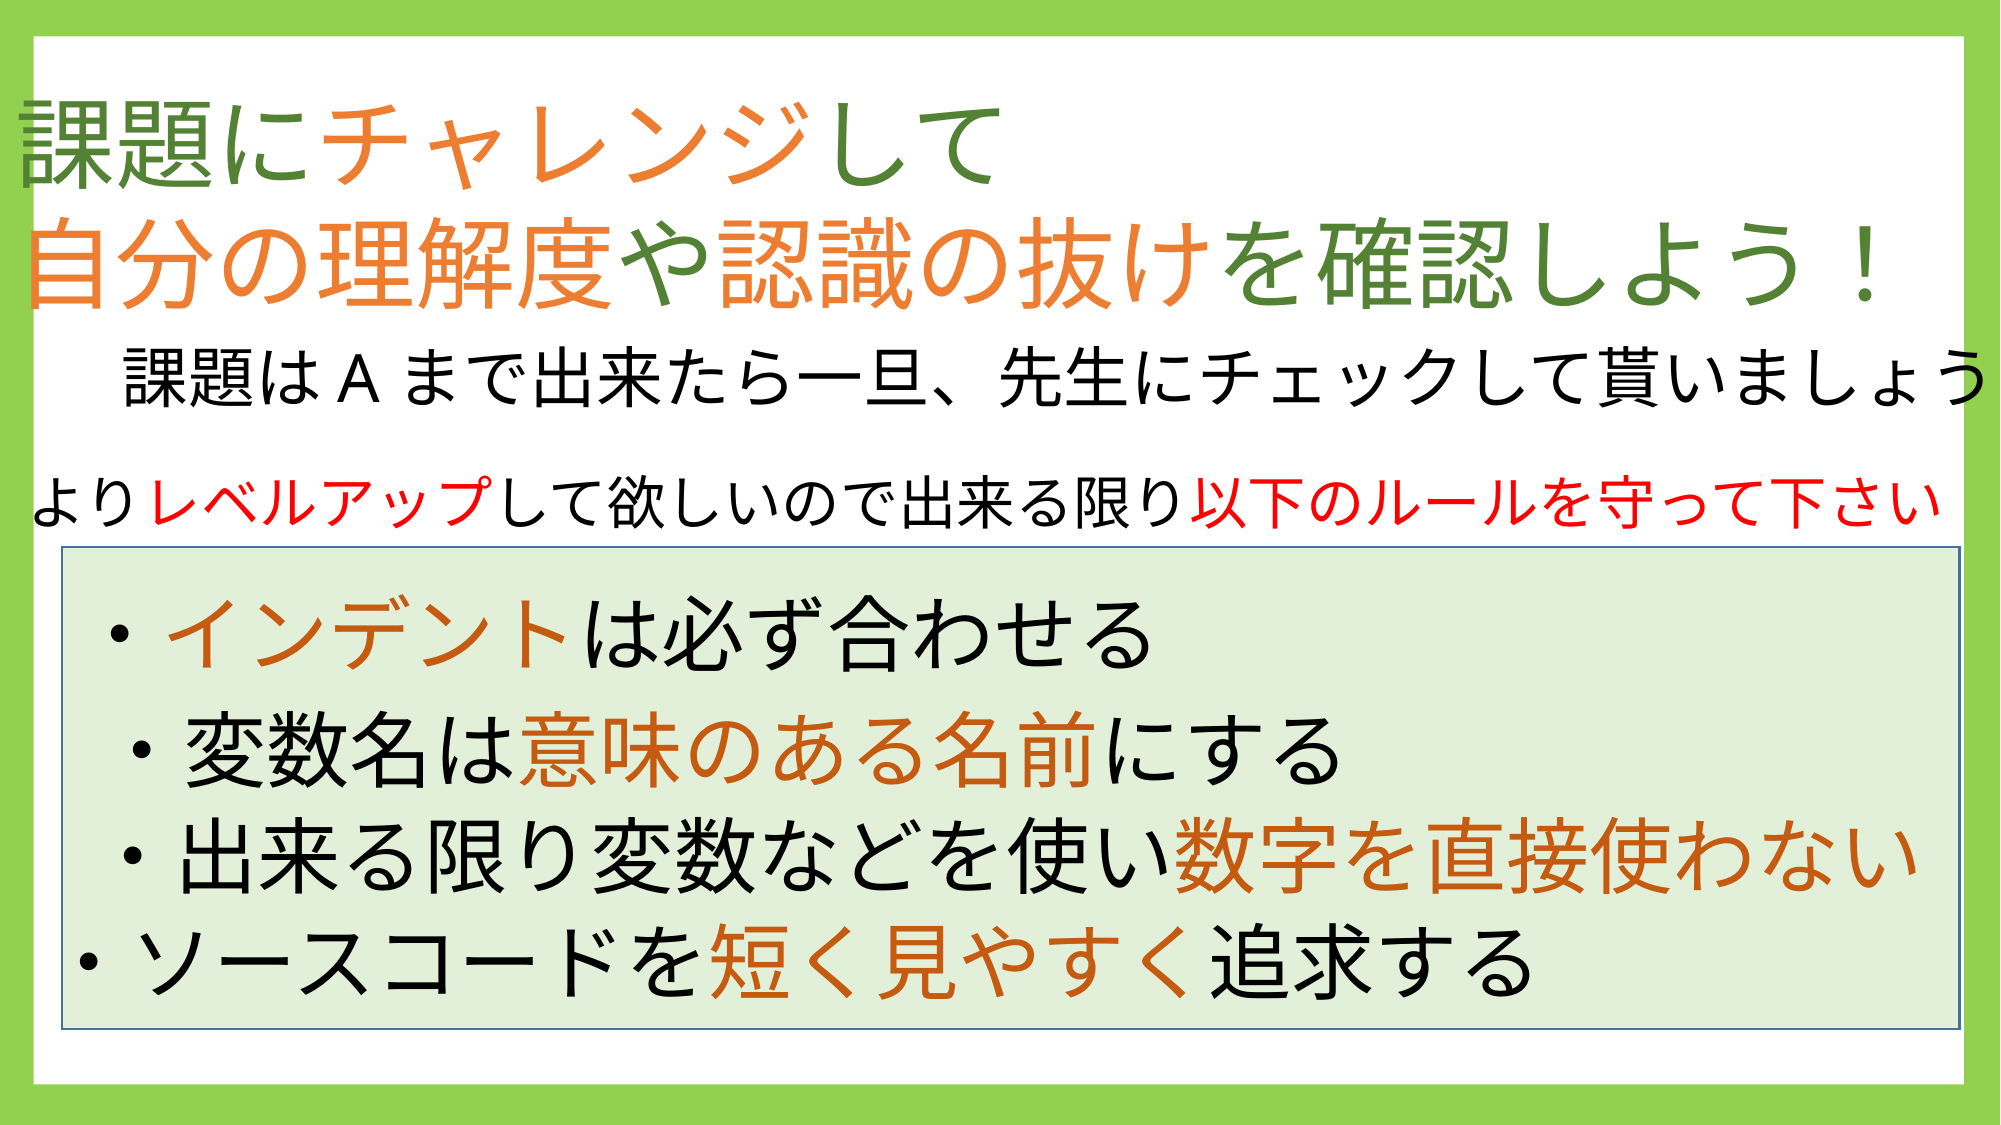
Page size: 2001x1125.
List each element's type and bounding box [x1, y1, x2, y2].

text_box [0, 73, 2000, 424]
text_box [32, 546, 1961, 1030]
text_box [12, 458, 1959, 544]
